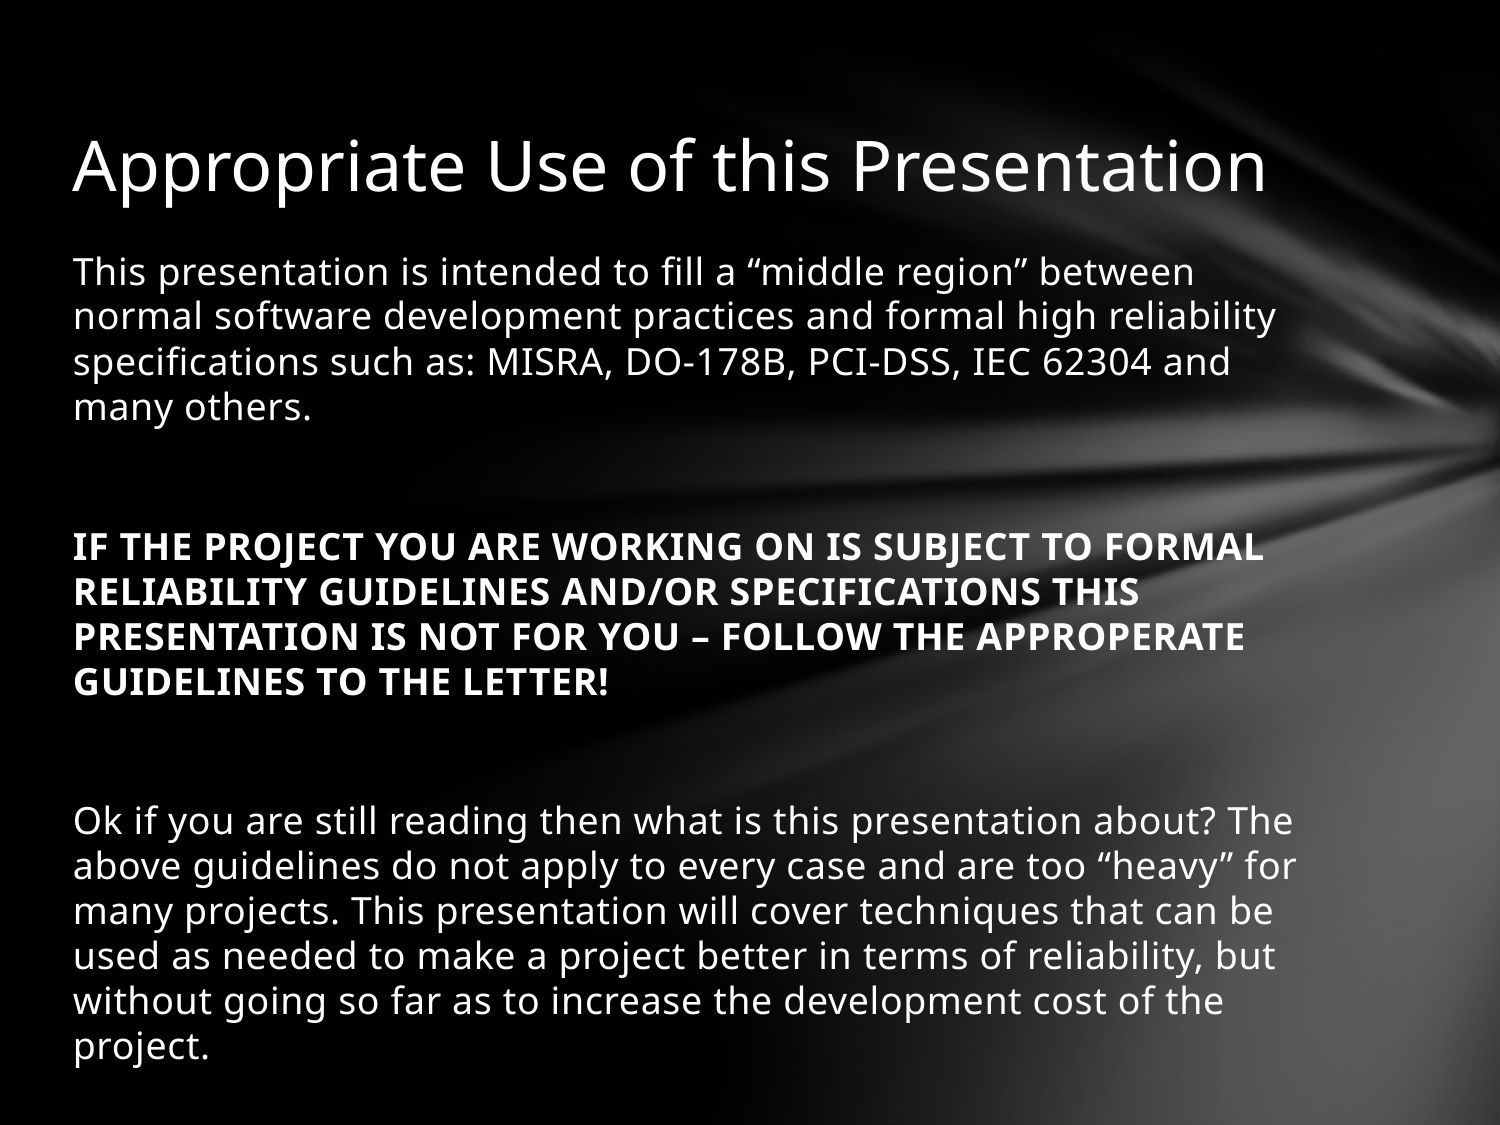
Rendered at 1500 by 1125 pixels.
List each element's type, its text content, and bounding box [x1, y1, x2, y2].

list This presentation is intended to fill a “middle region” between normal software development practices and formal high reliability specifications such as: MISRA, DO-178B, PCI-DSS, IEC 62304 and many others. IF THE PROJECT YOU ARE WORKING ON IS SUBJECT TO FORMAL RELIABILITY GUIDELINES AND/OR SPECIFICATIONS THIS PRESENTATION IS NOT FOR YOU – FOLLOW THE APPROPERATE GUIDELINES TO THE LETTER! Ok if you are still reading then what is this presentation about? The above guidelines do not apply to every case and are too “heavy” for many projects. This presentation will cover techniques that can be used as needed to make a project better in terms of reliability, but without going so far as to increase the development cost of the project. [57, 239, 1318, 1015]
title Appropriate Use of this Presentation [57, 37, 1318, 213]
